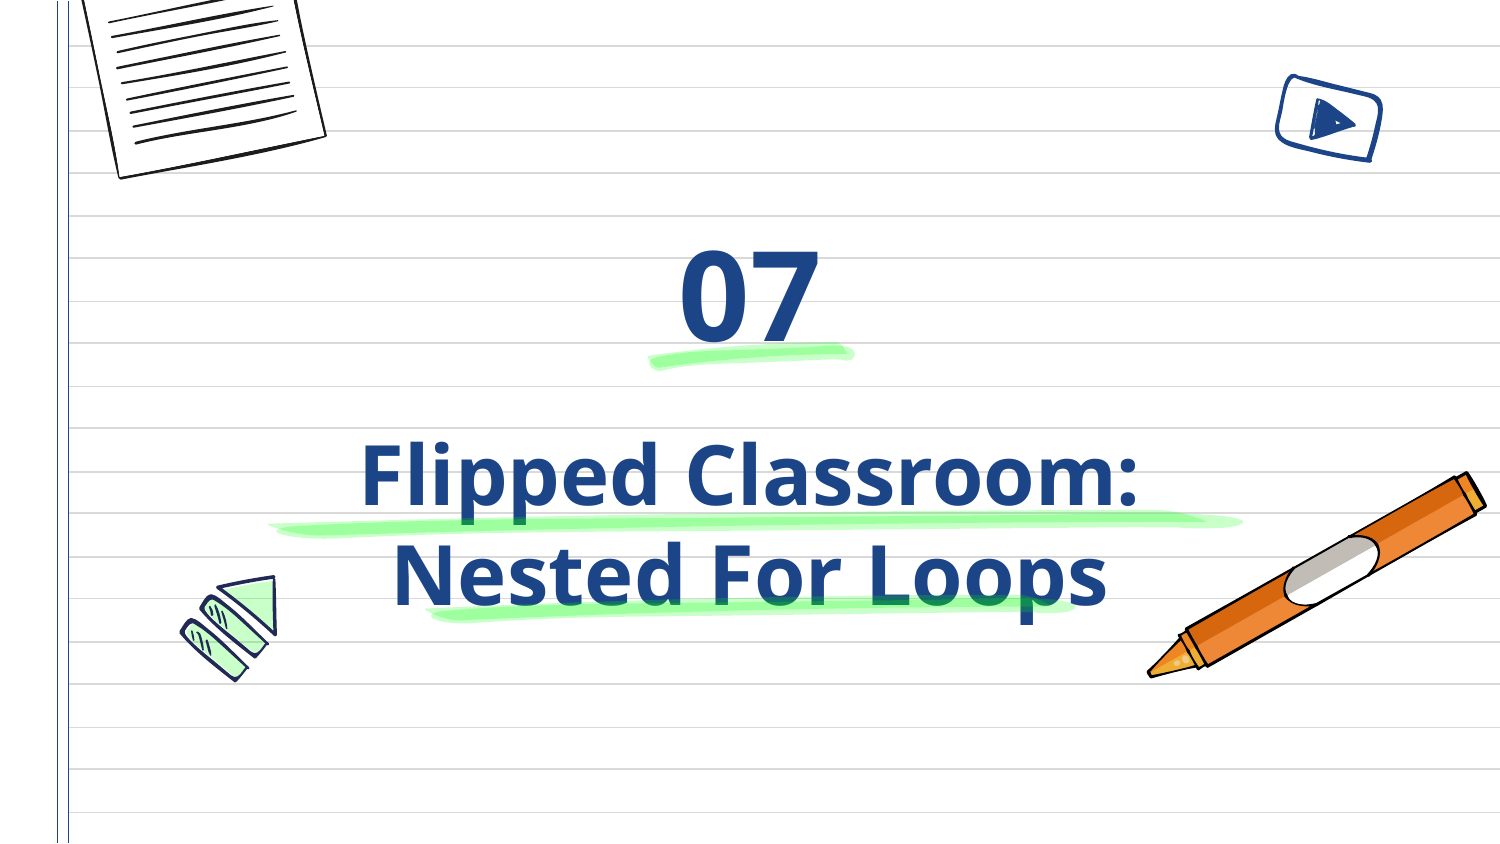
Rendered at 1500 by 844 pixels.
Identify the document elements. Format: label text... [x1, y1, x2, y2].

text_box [252, 509, 1247, 540]
title Flipped Classroom: Nested For Loops [226, 421, 1274, 577]
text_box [1276, 83, 1382, 156]
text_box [179, 570, 278, 682]
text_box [414, 594, 1078, 624]
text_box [1123, 536, 1500, 622]
title 07 [630, 216, 870, 351]
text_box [644, 341, 856, 372]
